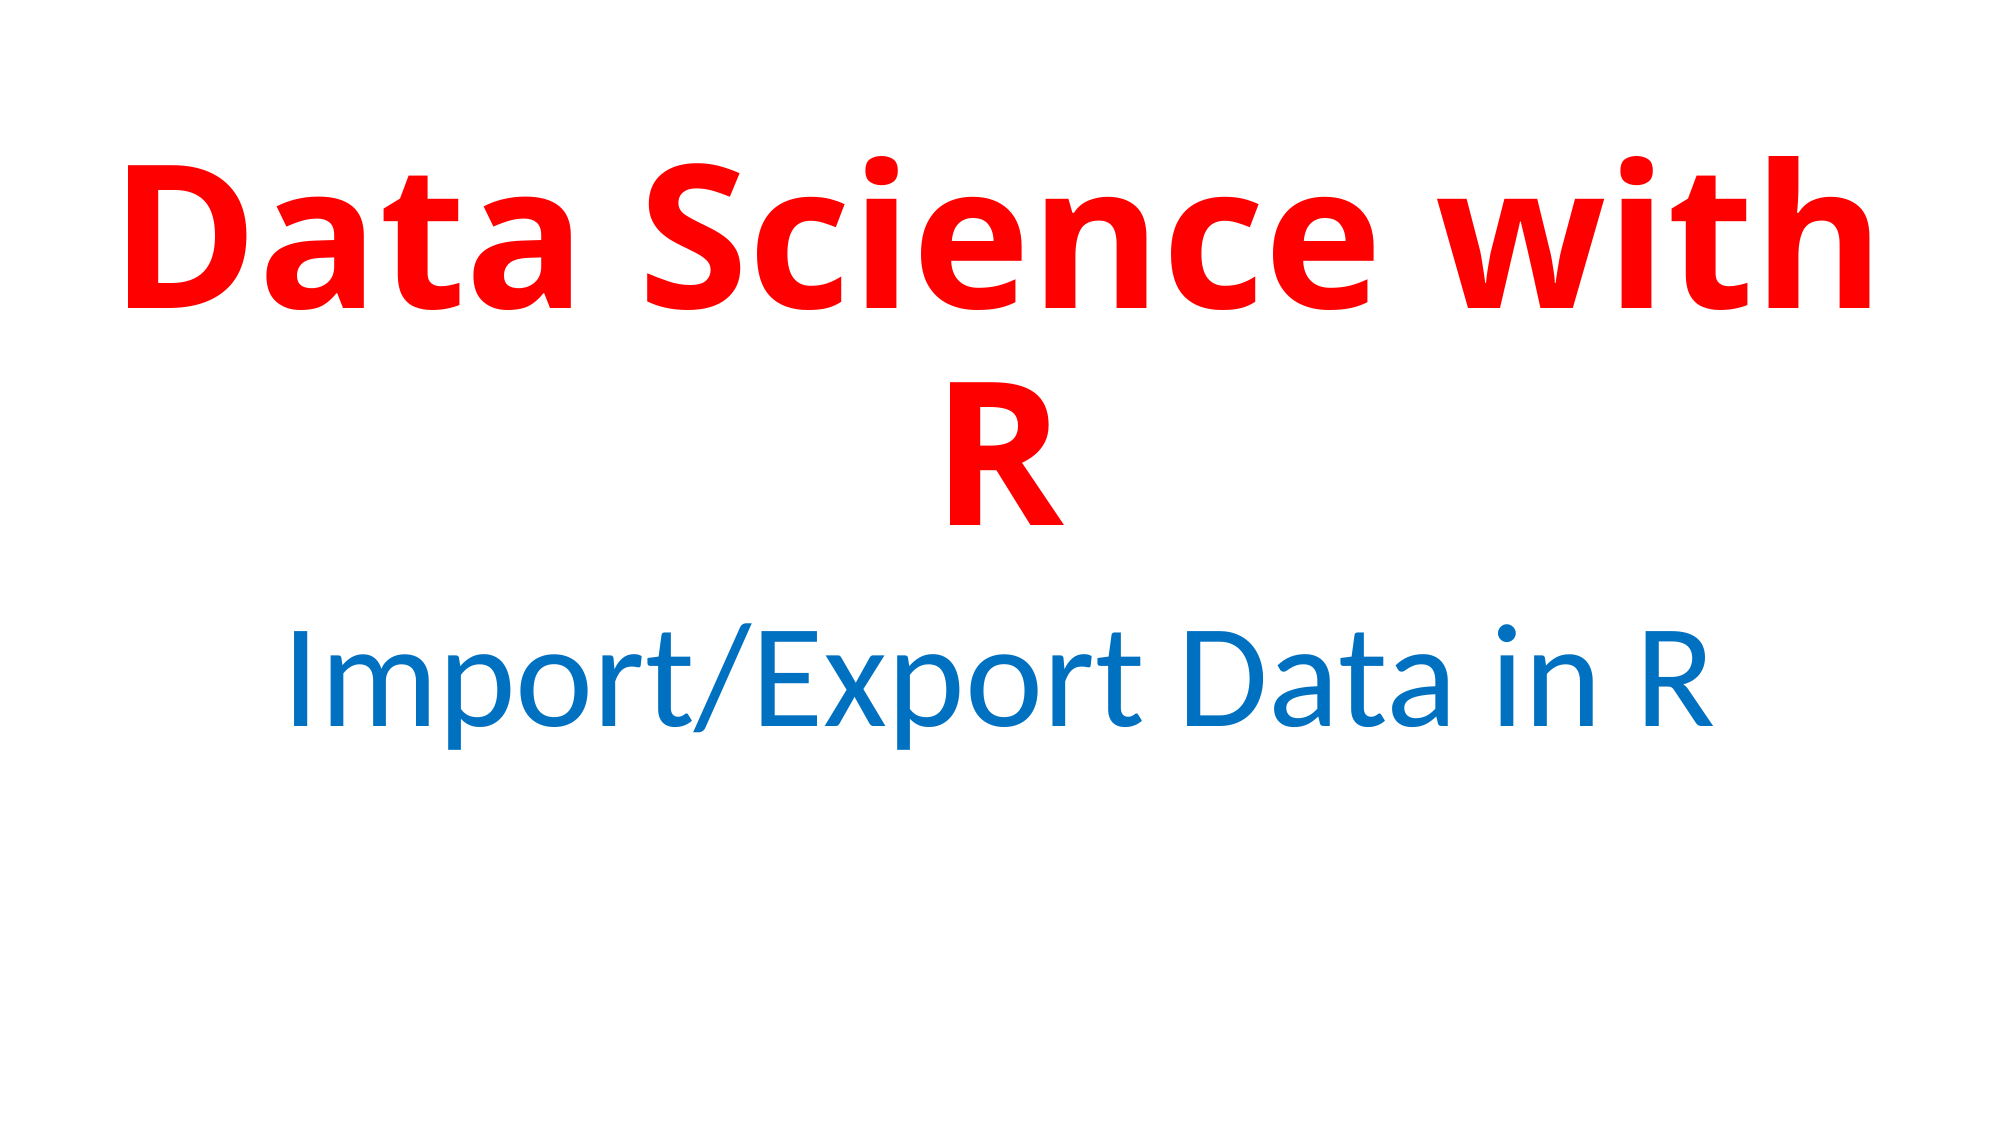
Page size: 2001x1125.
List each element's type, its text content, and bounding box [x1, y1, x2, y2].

title Data Science with R [90, 29, 1907, 576]
subtitle Import/Export Data in R [249, 590, 1750, 863]
